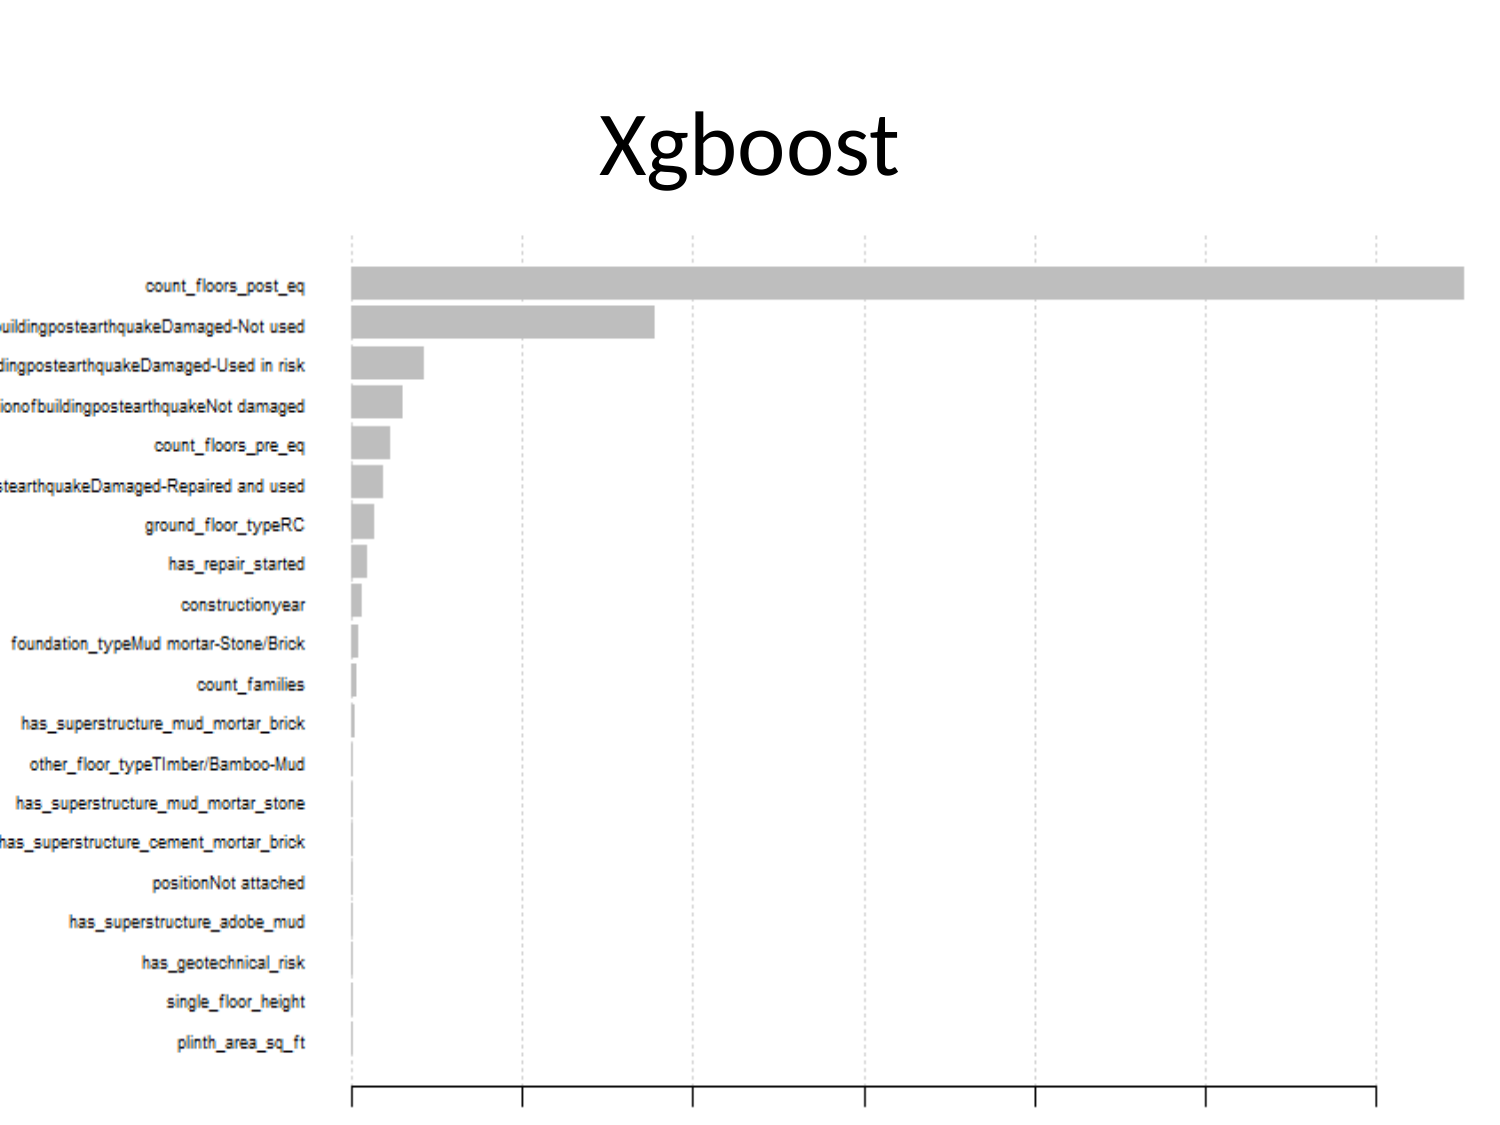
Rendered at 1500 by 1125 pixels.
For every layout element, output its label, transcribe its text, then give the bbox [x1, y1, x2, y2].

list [0, 199, 1500, 1125]
title Xgboost [75, 45, 1425, 198]
